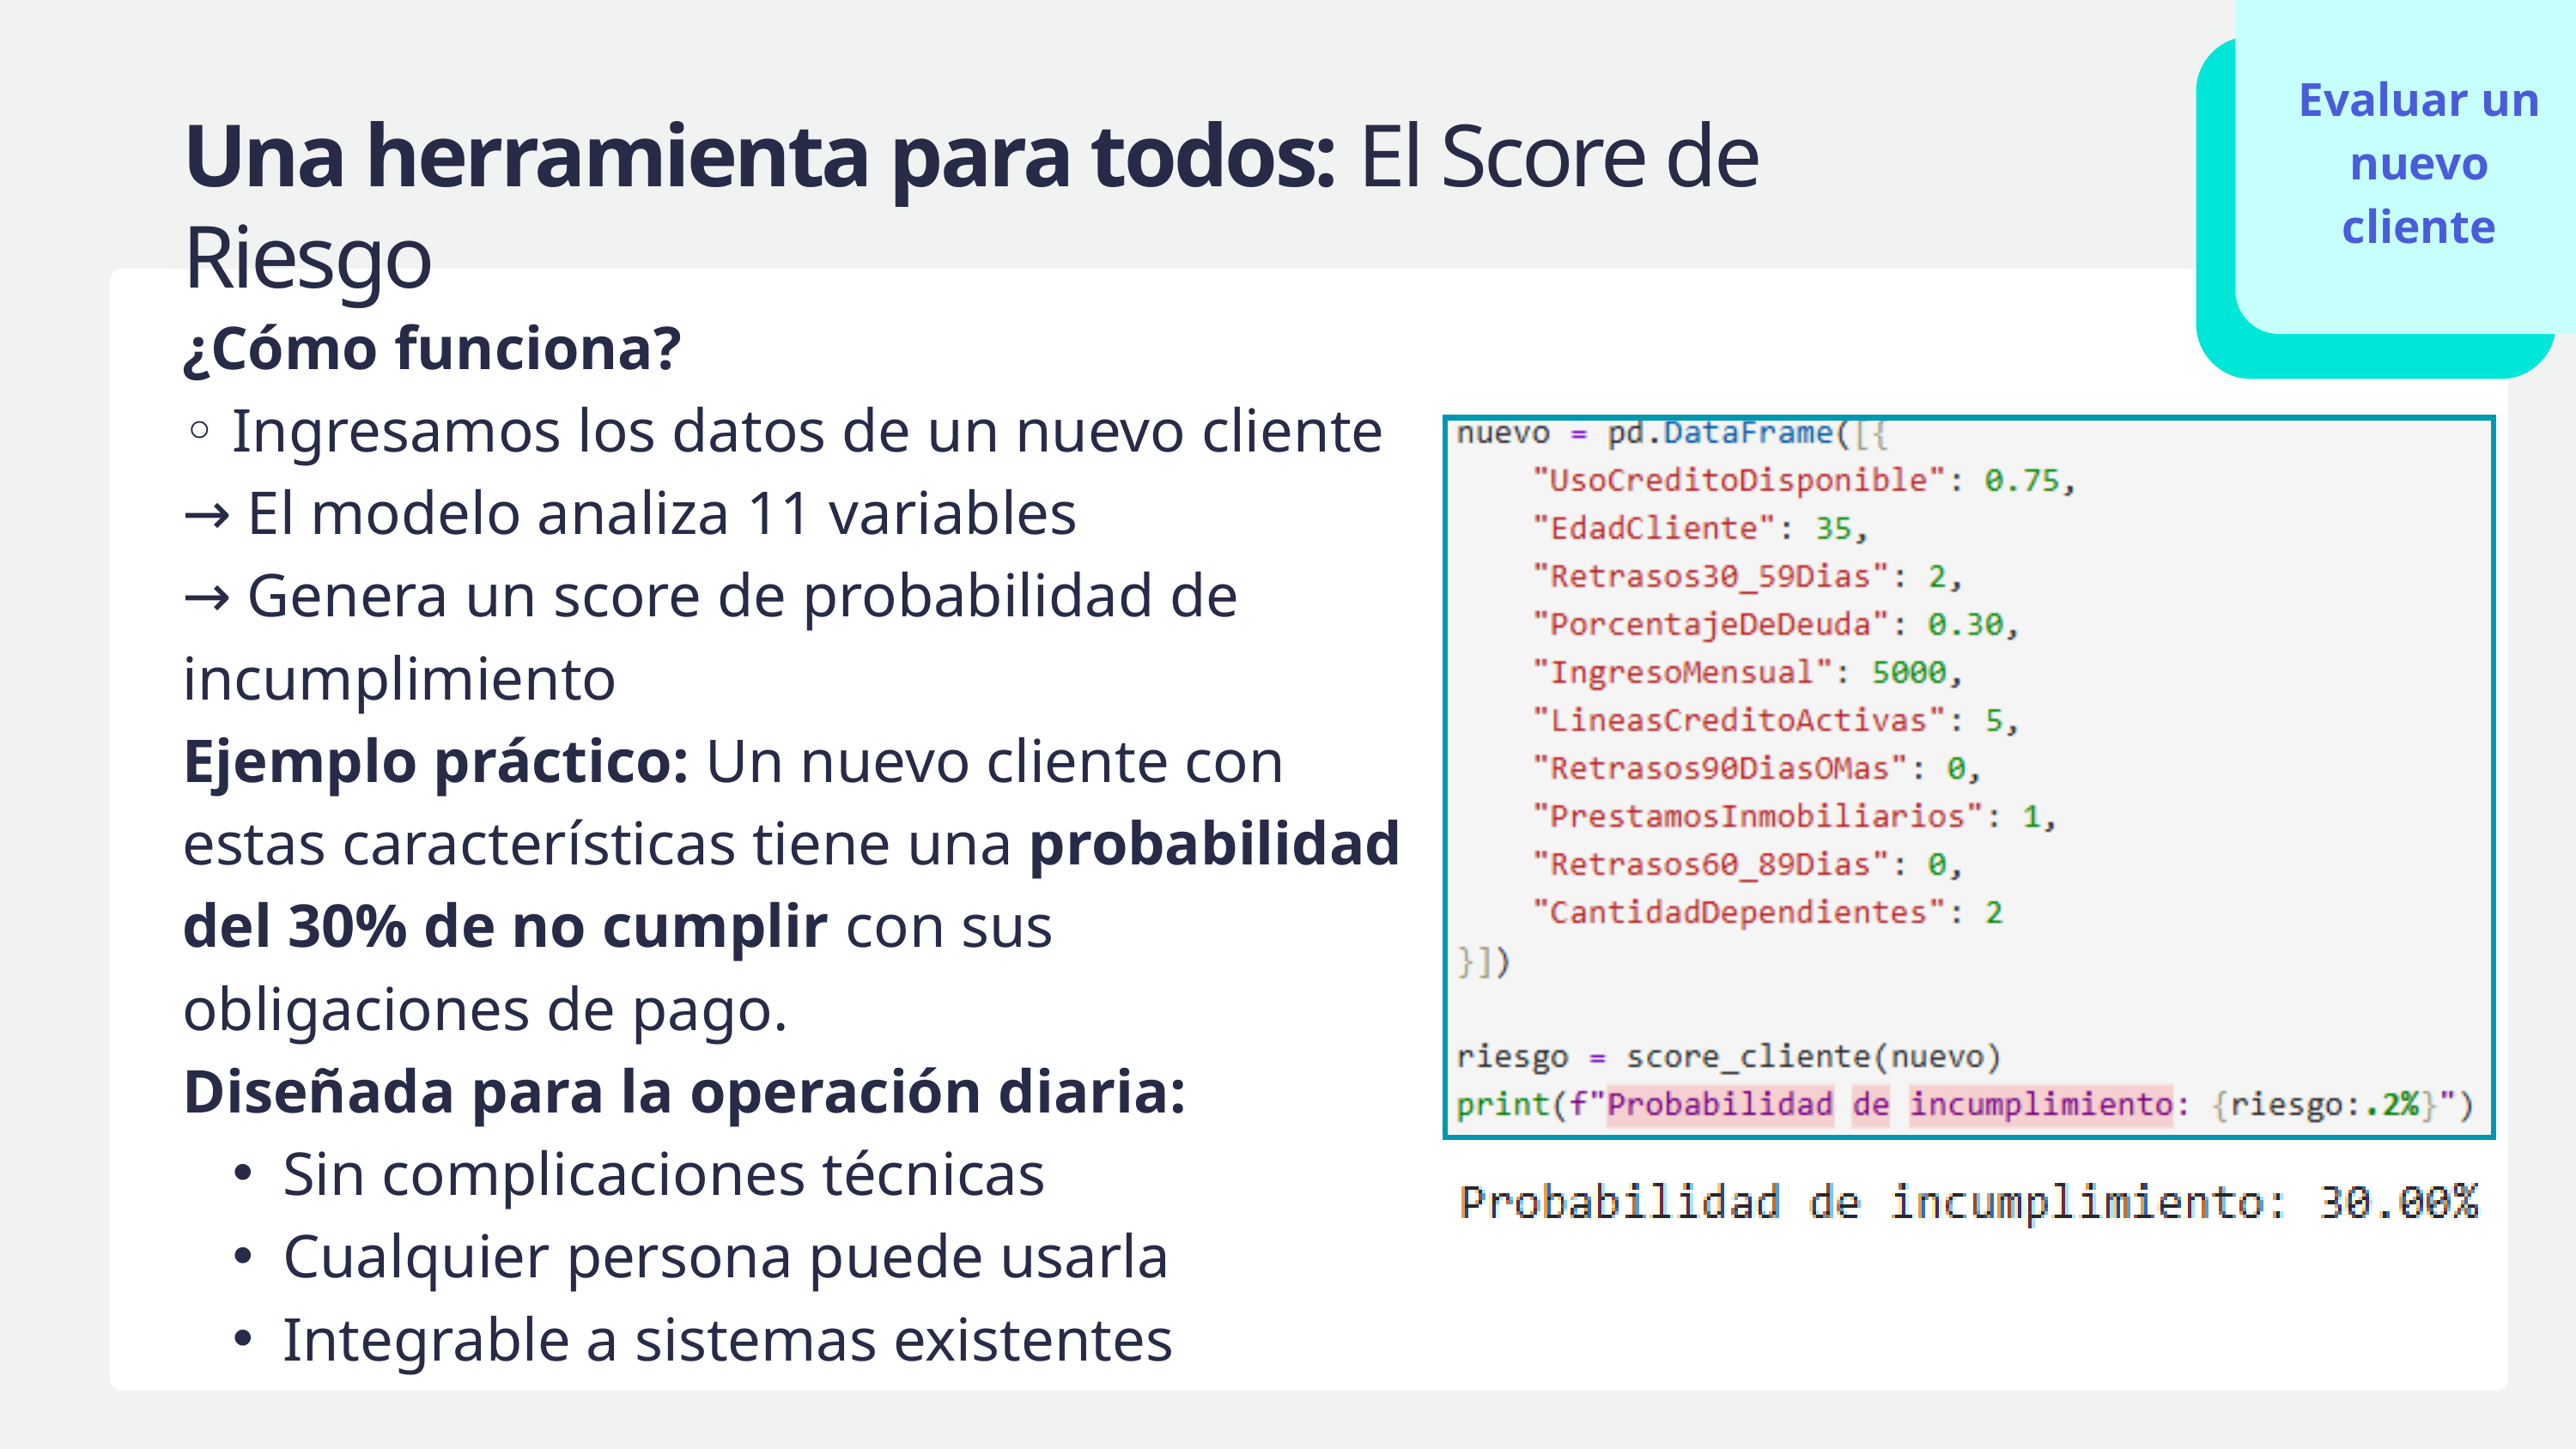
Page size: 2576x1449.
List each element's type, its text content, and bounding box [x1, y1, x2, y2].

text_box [2235, 0, 2576, 335]
text_box Una herramienta para todos: El Score de Riesgo [182, 102, 2001, 265]
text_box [2196, 35, 2556, 379]
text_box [109, 268, 2509, 1391]
